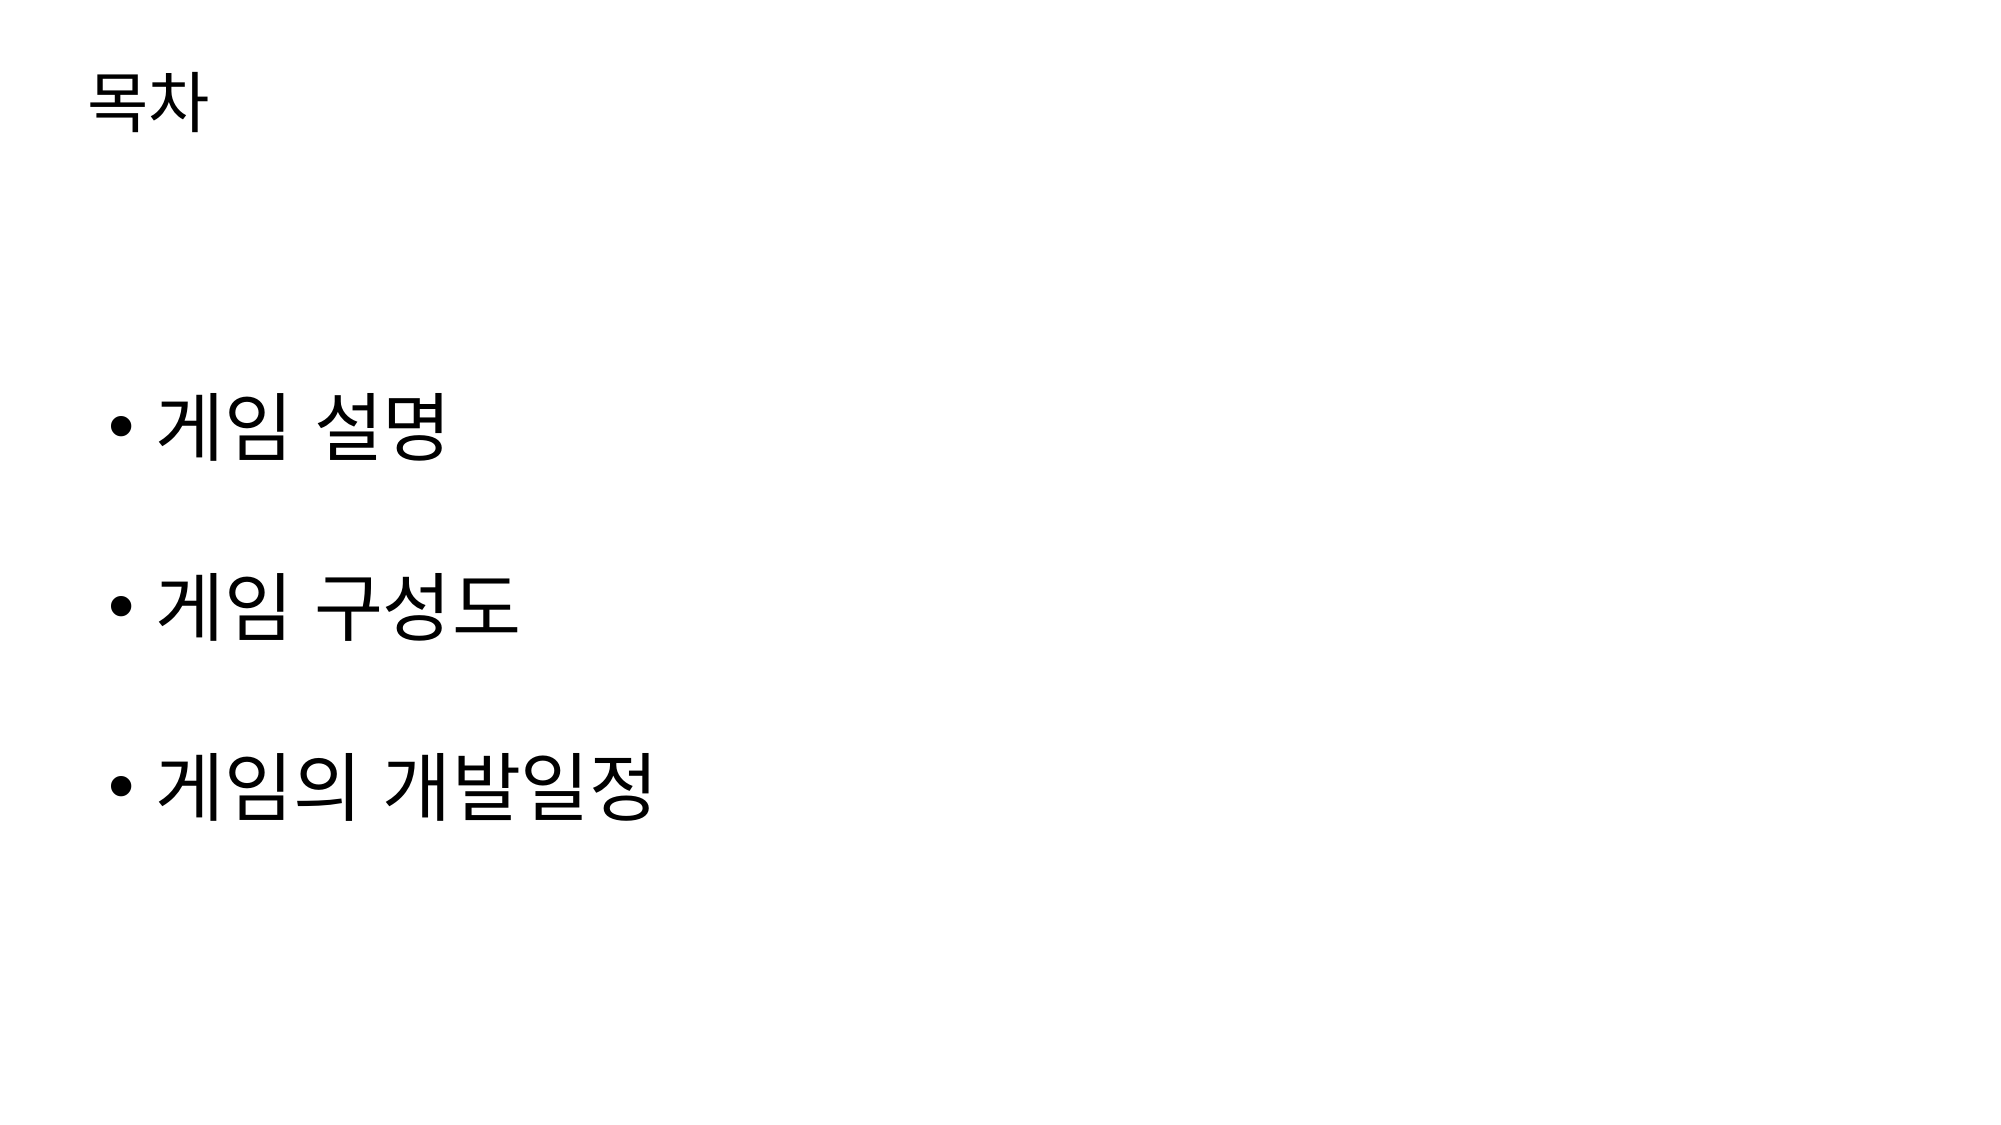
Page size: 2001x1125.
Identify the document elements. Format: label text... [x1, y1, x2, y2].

text_box 목차 [72, 53, 226, 148]
text_box 게임 설명 게임 구성도 게임의 개발일정 [93, 373, 675, 839]
